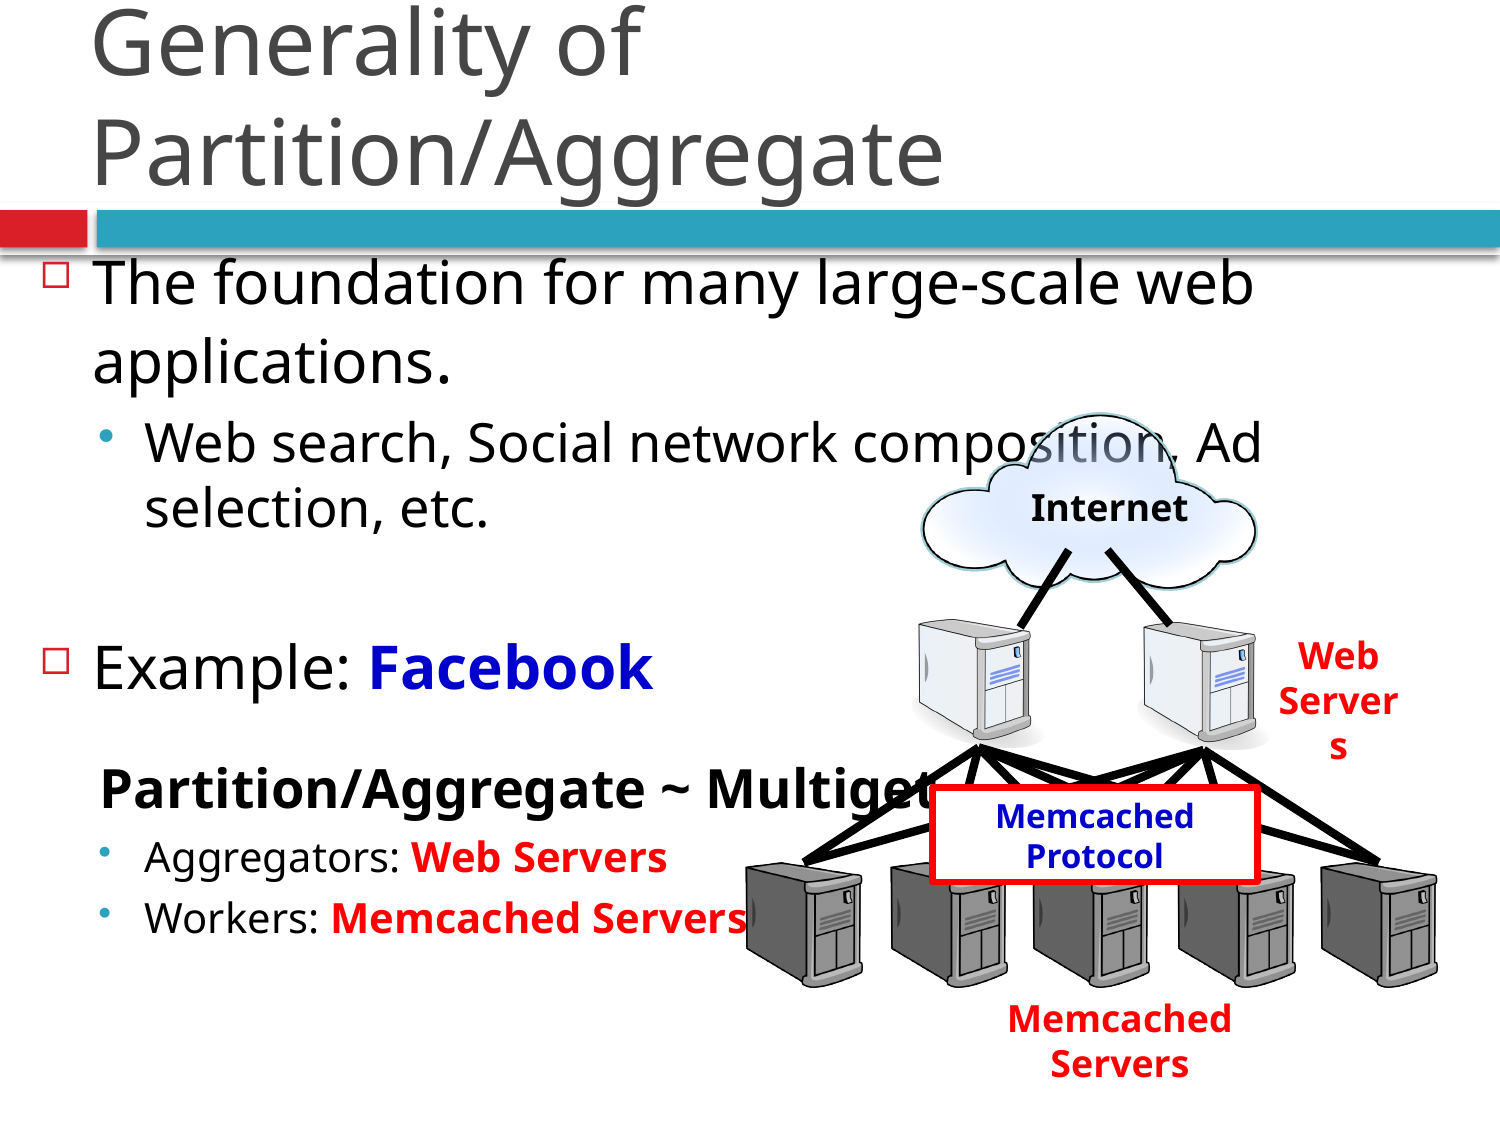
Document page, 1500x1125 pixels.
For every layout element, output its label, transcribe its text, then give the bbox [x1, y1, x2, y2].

slide_number 43 [1074, 1061, 1425, 1098]
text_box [744, 412, 1438, 1049]
title Generality of Partition/Aggregate [75, 0, 1425, 188]
list The foundation for many large-scale web applications. Web search, Social network composition, Ad selection, etc. Example: Facebook Partition/Aggregate ~ Multiget Aggregators: Web Servers Workers: Memcached Servers [24, 236, 1400, 980]
